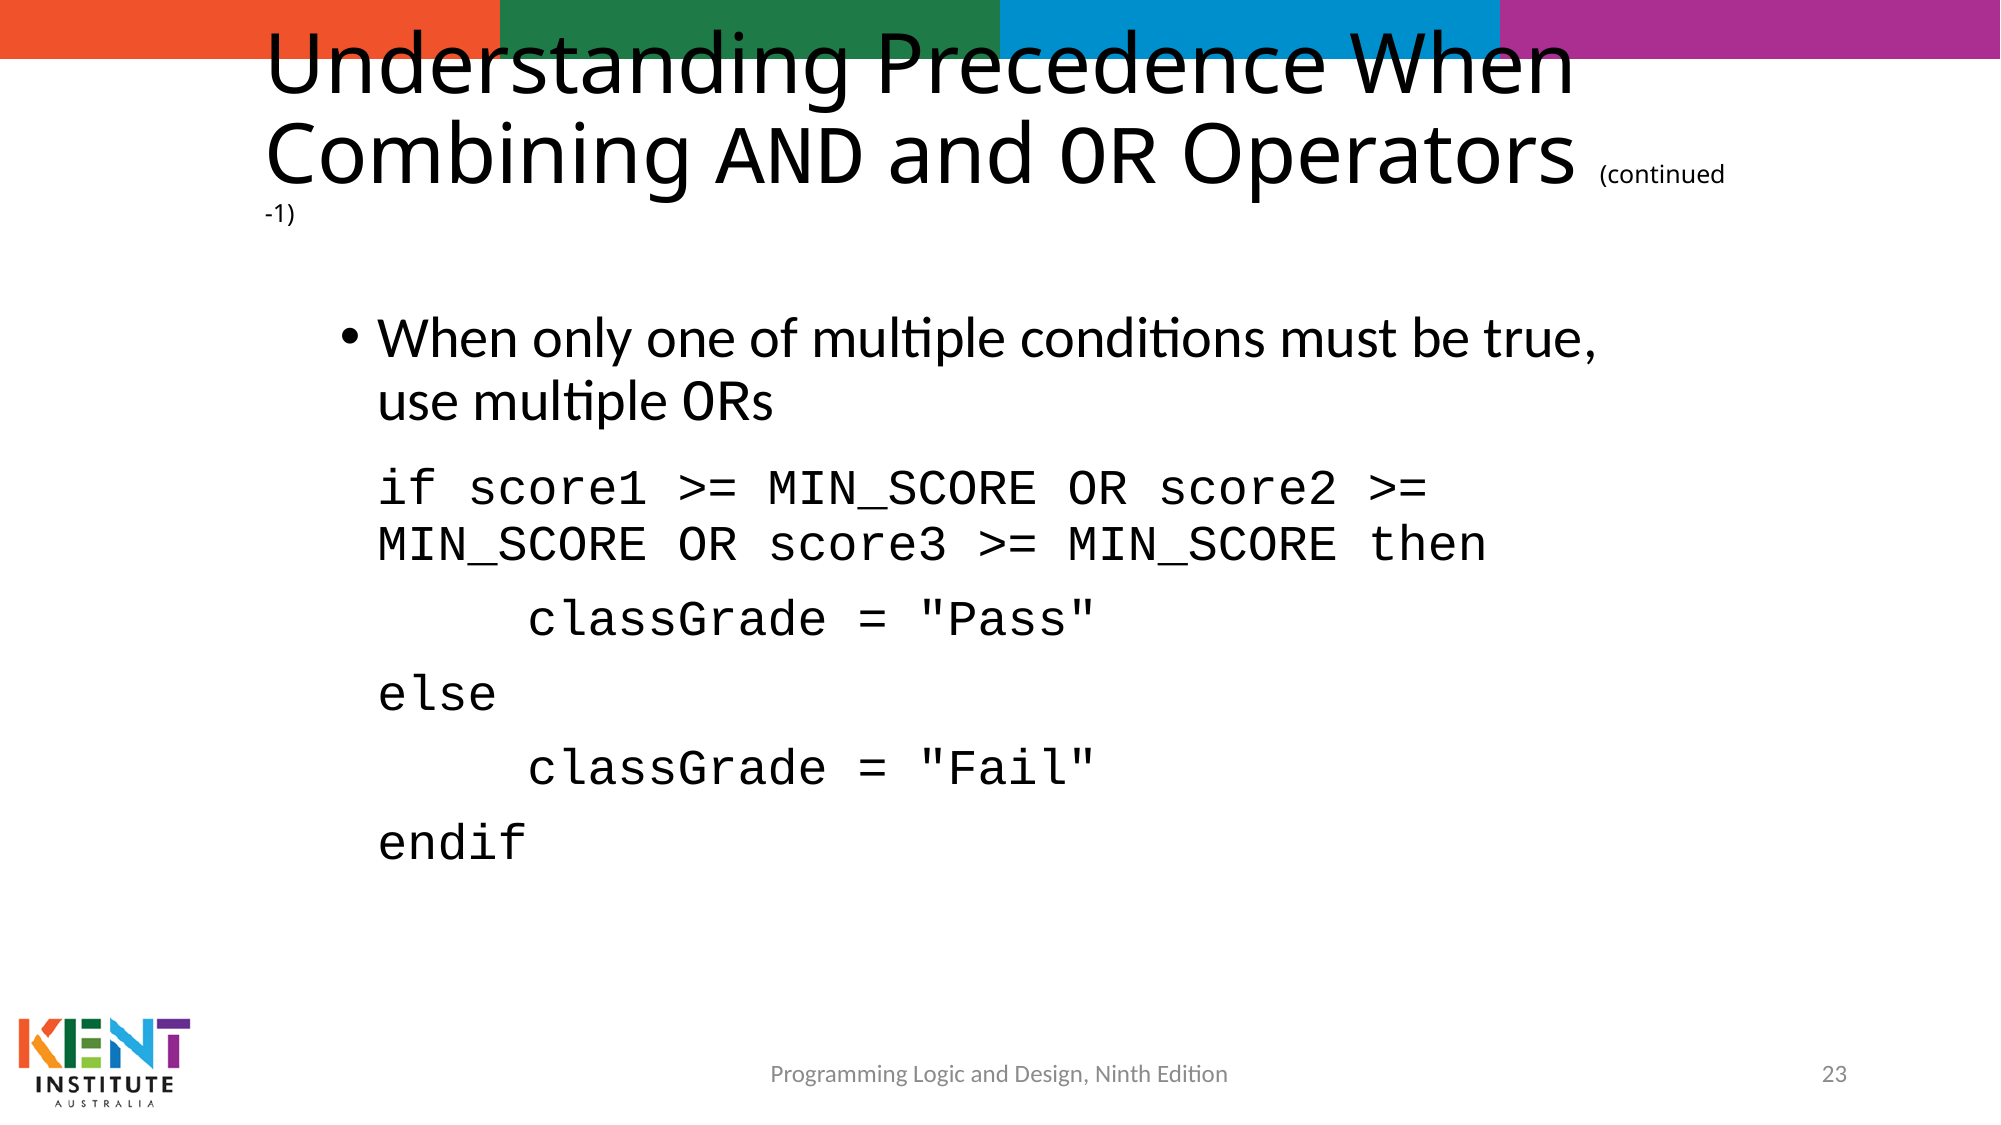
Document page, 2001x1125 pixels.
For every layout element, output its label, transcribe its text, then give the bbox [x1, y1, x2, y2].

title Understanding Precedence When Combining AND and OR Operators (continued -1) [249, 24, 1750, 225]
list When only one of multiple conditions must be true, use multiple ORs if score1 >= MIN_SCORE OR score2 >= MIN_SCORE OR score3 >= MIN_SCORE then classGrade = "Pass" else classGrade = "Fail" endif [324, 299, 1650, 1025]
slide_number 23 [1412, 1042, 1863, 1103]
footer Programming Logic and Design, Ninth Edition [662, 1042, 1338, 1103]
picture [0, 1000, 208, 1125]
